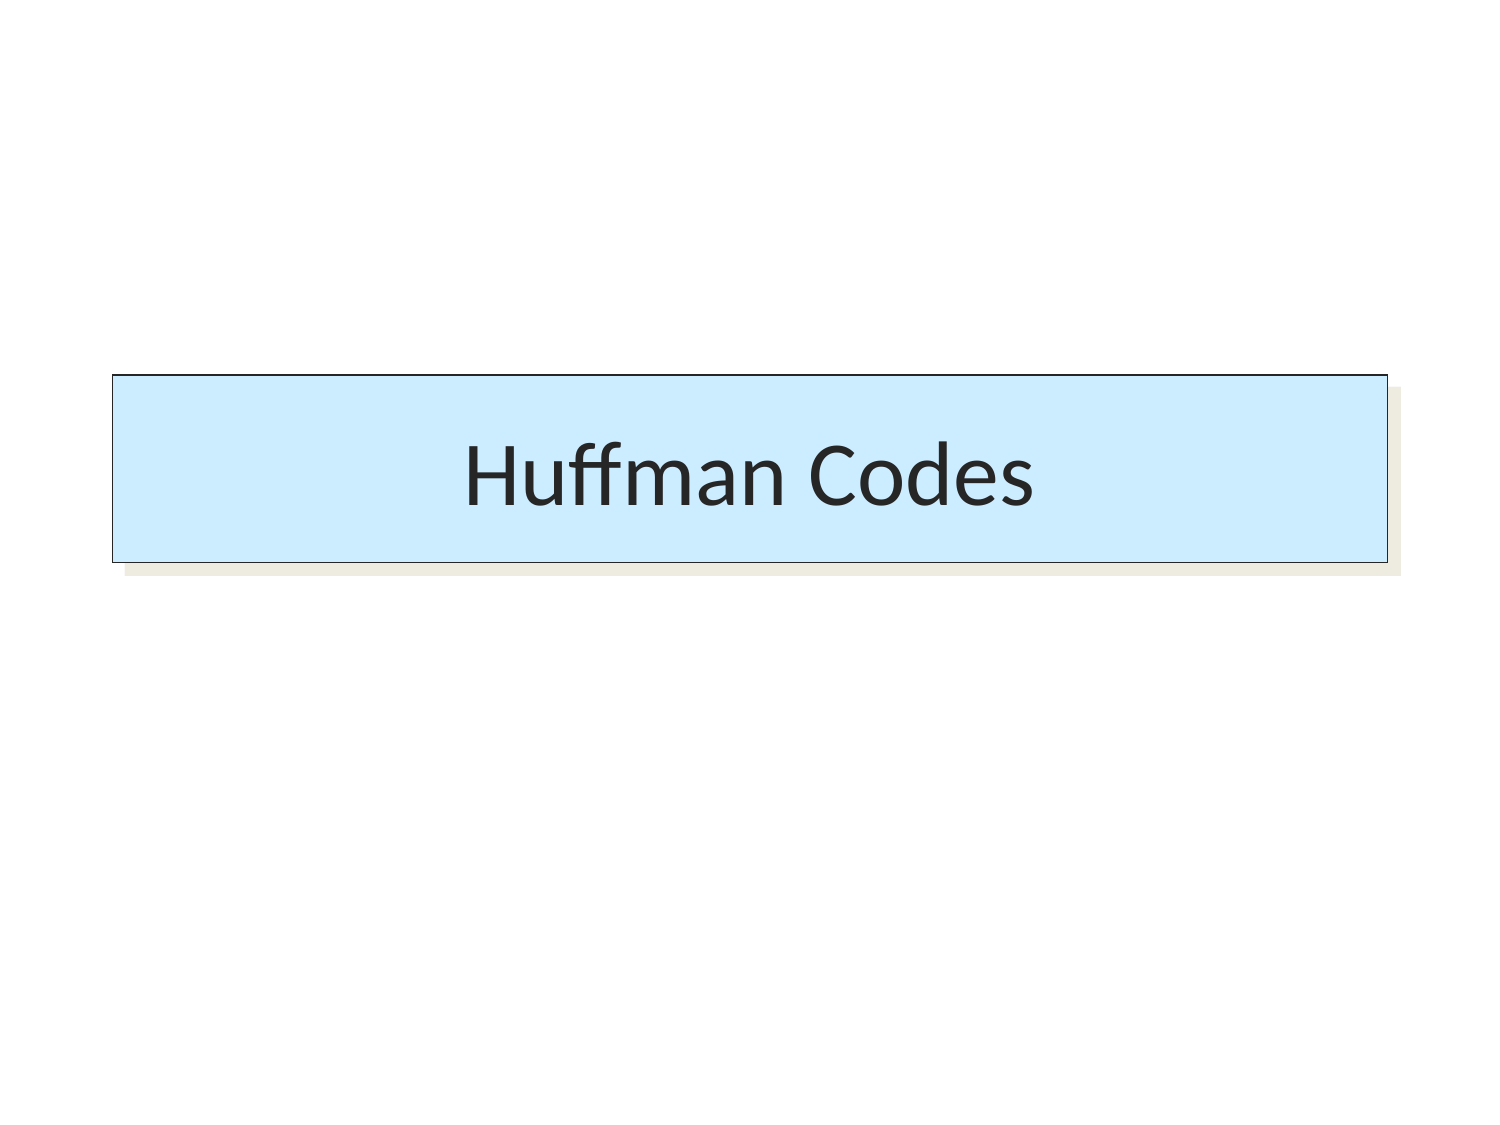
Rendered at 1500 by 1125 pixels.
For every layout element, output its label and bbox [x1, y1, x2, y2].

title [112, 374, 1388, 563]
